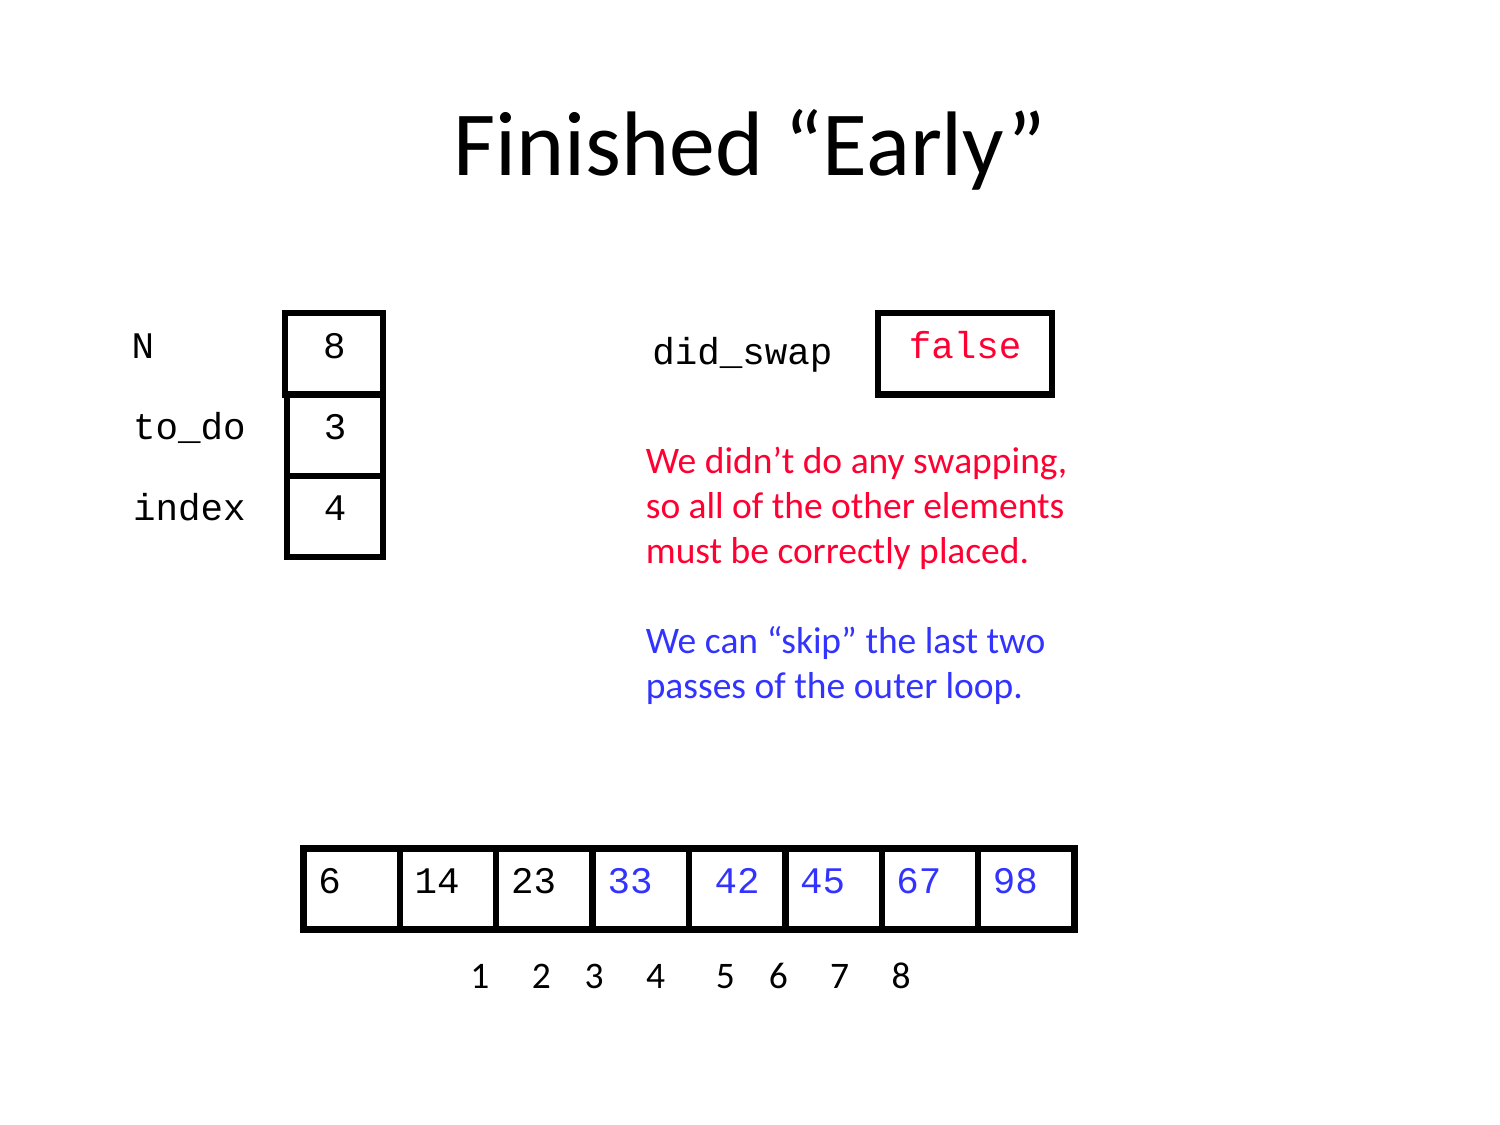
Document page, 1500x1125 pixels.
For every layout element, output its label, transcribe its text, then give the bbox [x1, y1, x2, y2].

text_box 1 2 3 4 5 6 7 8 [455, 943, 927, 1003]
text_box 67 [881, 848, 978, 930]
text_box false [877, 313, 1053, 395]
text_box 45 [786, 848, 881, 930]
text_box 6 [303, 848, 400, 930]
text_box index [118, 475, 261, 536]
text_box 33 [592, 848, 688, 930]
text_box 14 [400, 848, 497, 930]
text_box 98 [978, 848, 1075, 930]
text_box to_do [118, 394, 261, 455]
text_box did_swap [637, 319, 877, 380]
text_box 8 [285, 313, 384, 395]
text_box 23 [497, 848, 592, 930]
text_box 3 [286, 395, 384, 475]
text_box N [116, 313, 260, 373]
title Finished “Early” [75, 45, 1425, 233]
text_box 42 [688, 848, 786, 930]
text_box We didn’t do any swapping, so all of the other elements must be correctly placed. We can “skip” the last two passes of the outer loop. [631, 428, 1083, 714]
text_box 4 [286, 475, 384, 557]
